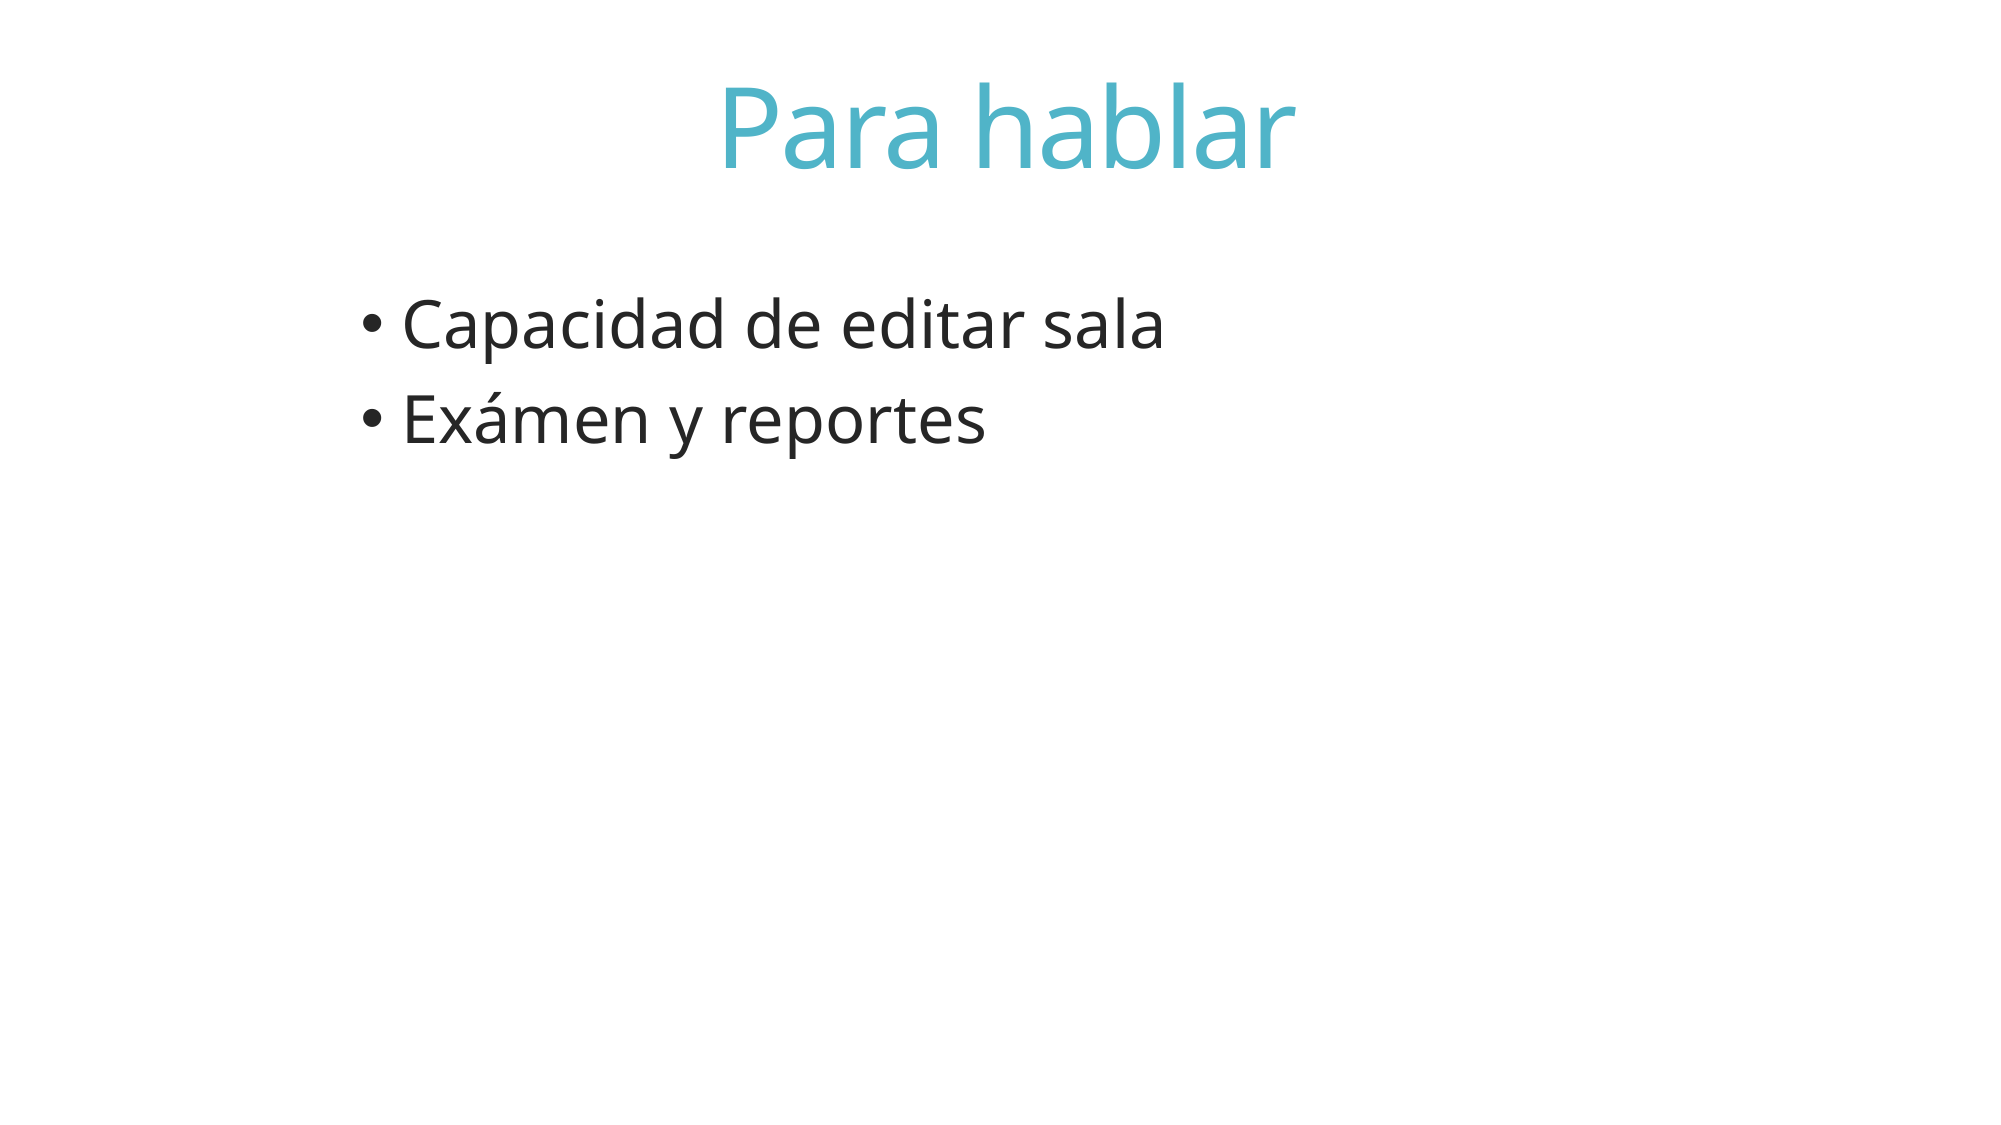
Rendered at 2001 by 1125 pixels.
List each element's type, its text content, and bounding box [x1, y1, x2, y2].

list Capacidad de editar sala Exámen y reportes [345, 286, 1669, 972]
title Para hablar [332, 23, 1682, 244]
